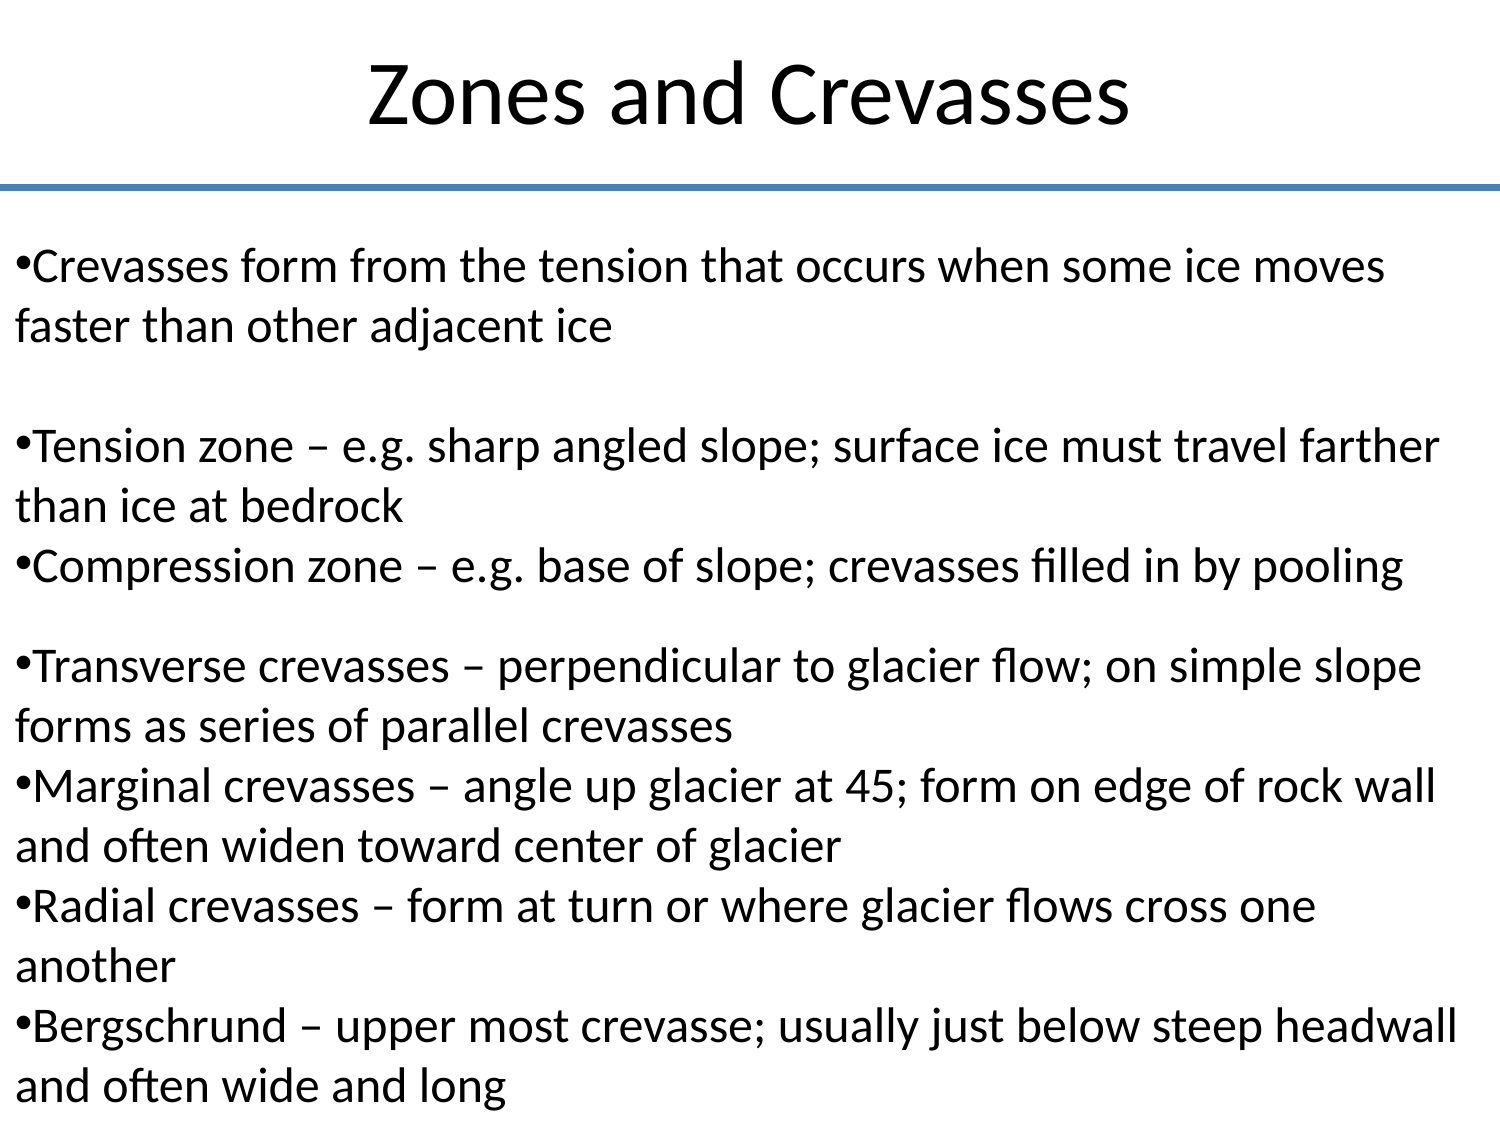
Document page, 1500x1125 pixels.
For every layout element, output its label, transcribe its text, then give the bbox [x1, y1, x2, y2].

text_box Crevasses form from the tension that occurs when some ice moves faster than other adjacent ice Tension zone – e.g. sharp angled slope; surface ice must travel farther than ice at bedrock Compression zone – e.g. base of slope; crevasses filled in by pooling [0, 224, 1500, 600]
title Zones and Crevasses [112, 0, 1388, 175]
text_box Transverse crevasses – perpendicular to glacier flow; on simple slope forms as series of parallel crevasses Marginal crevasses – angle up glacier at 45; form on edge of rock wall and often widen toward center of glacier Radial crevasses – form at turn or where glacier flows cross one another Bergschrund – upper most crevasse; usually just below steep headwall and often wide and long [0, 625, 1500, 1120]
